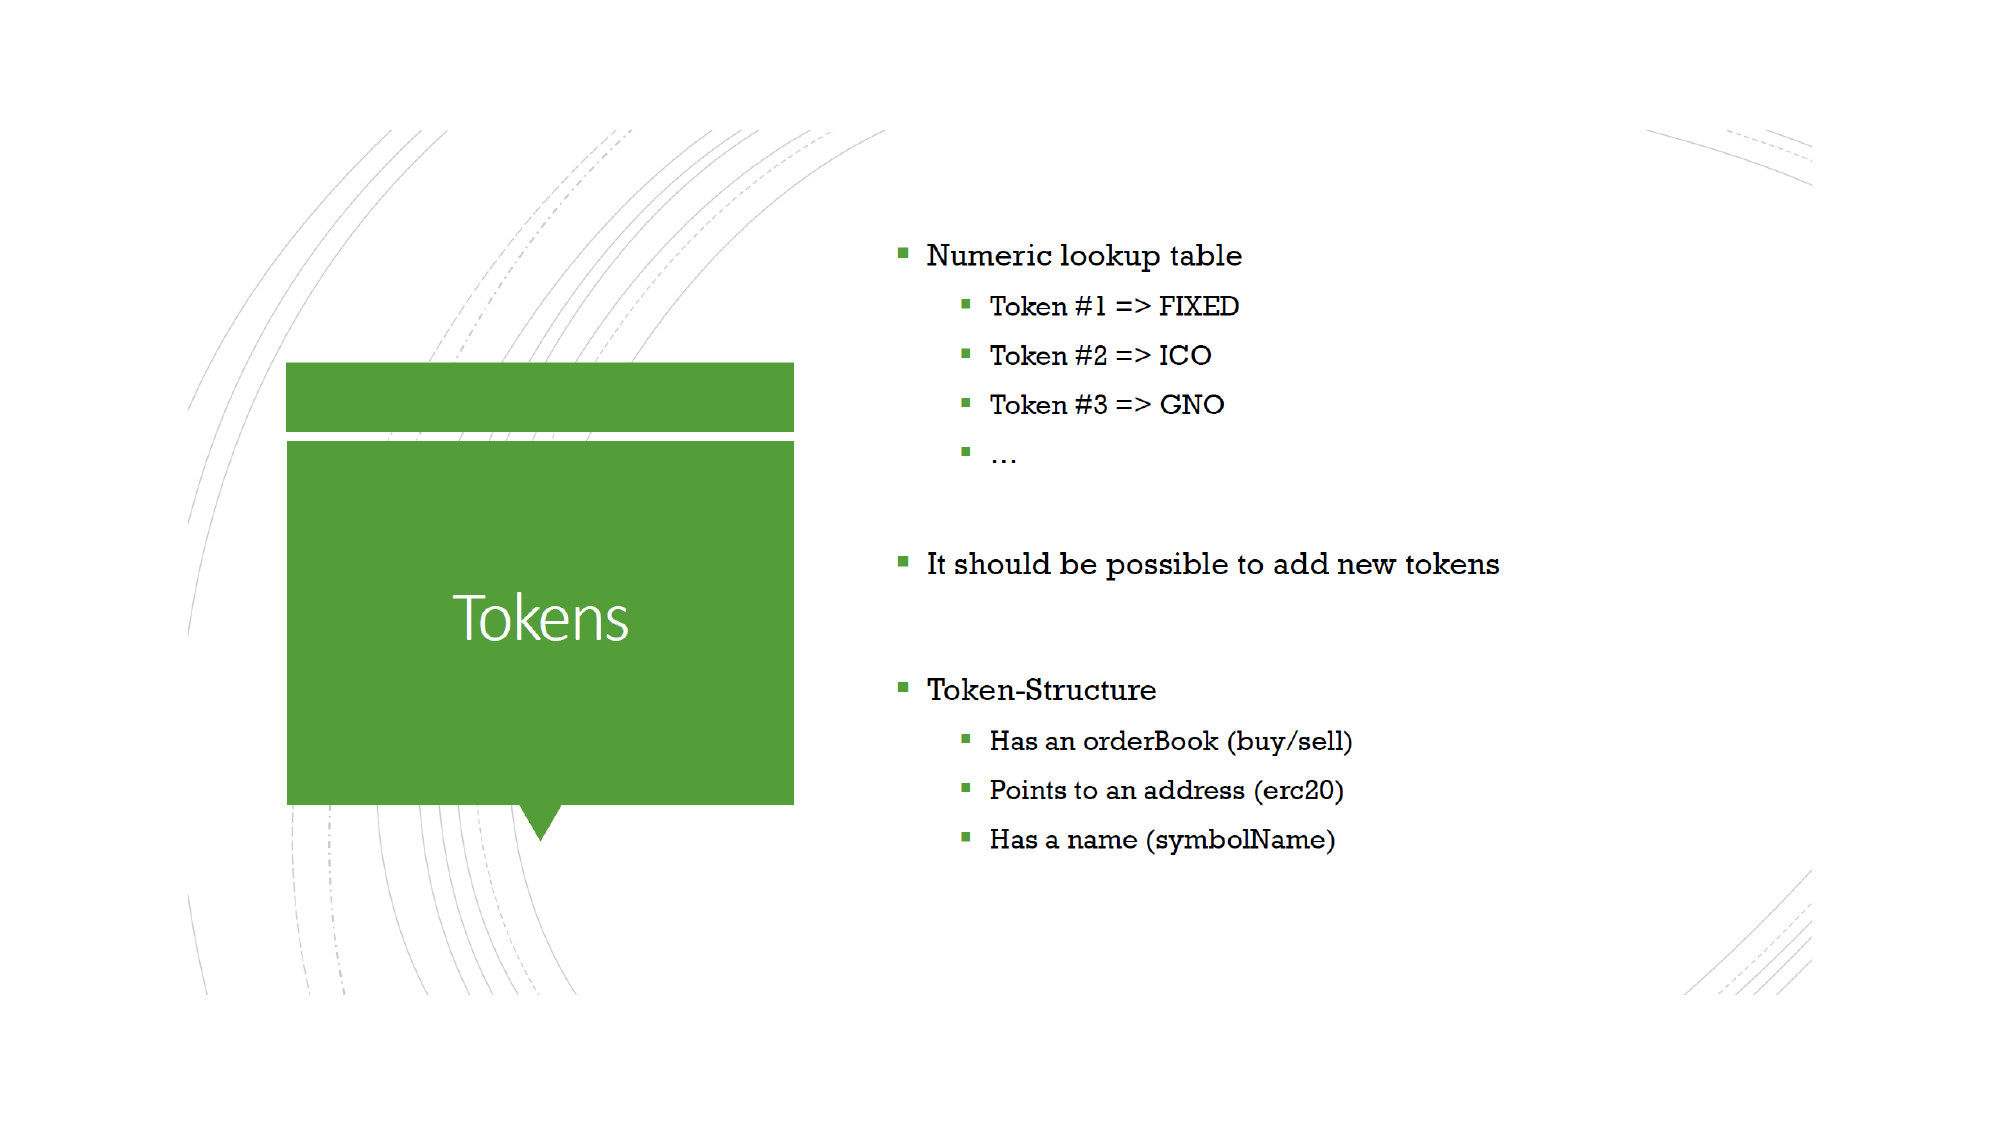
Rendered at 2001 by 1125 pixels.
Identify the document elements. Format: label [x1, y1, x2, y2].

picture [188, 130, 1812, 995]
